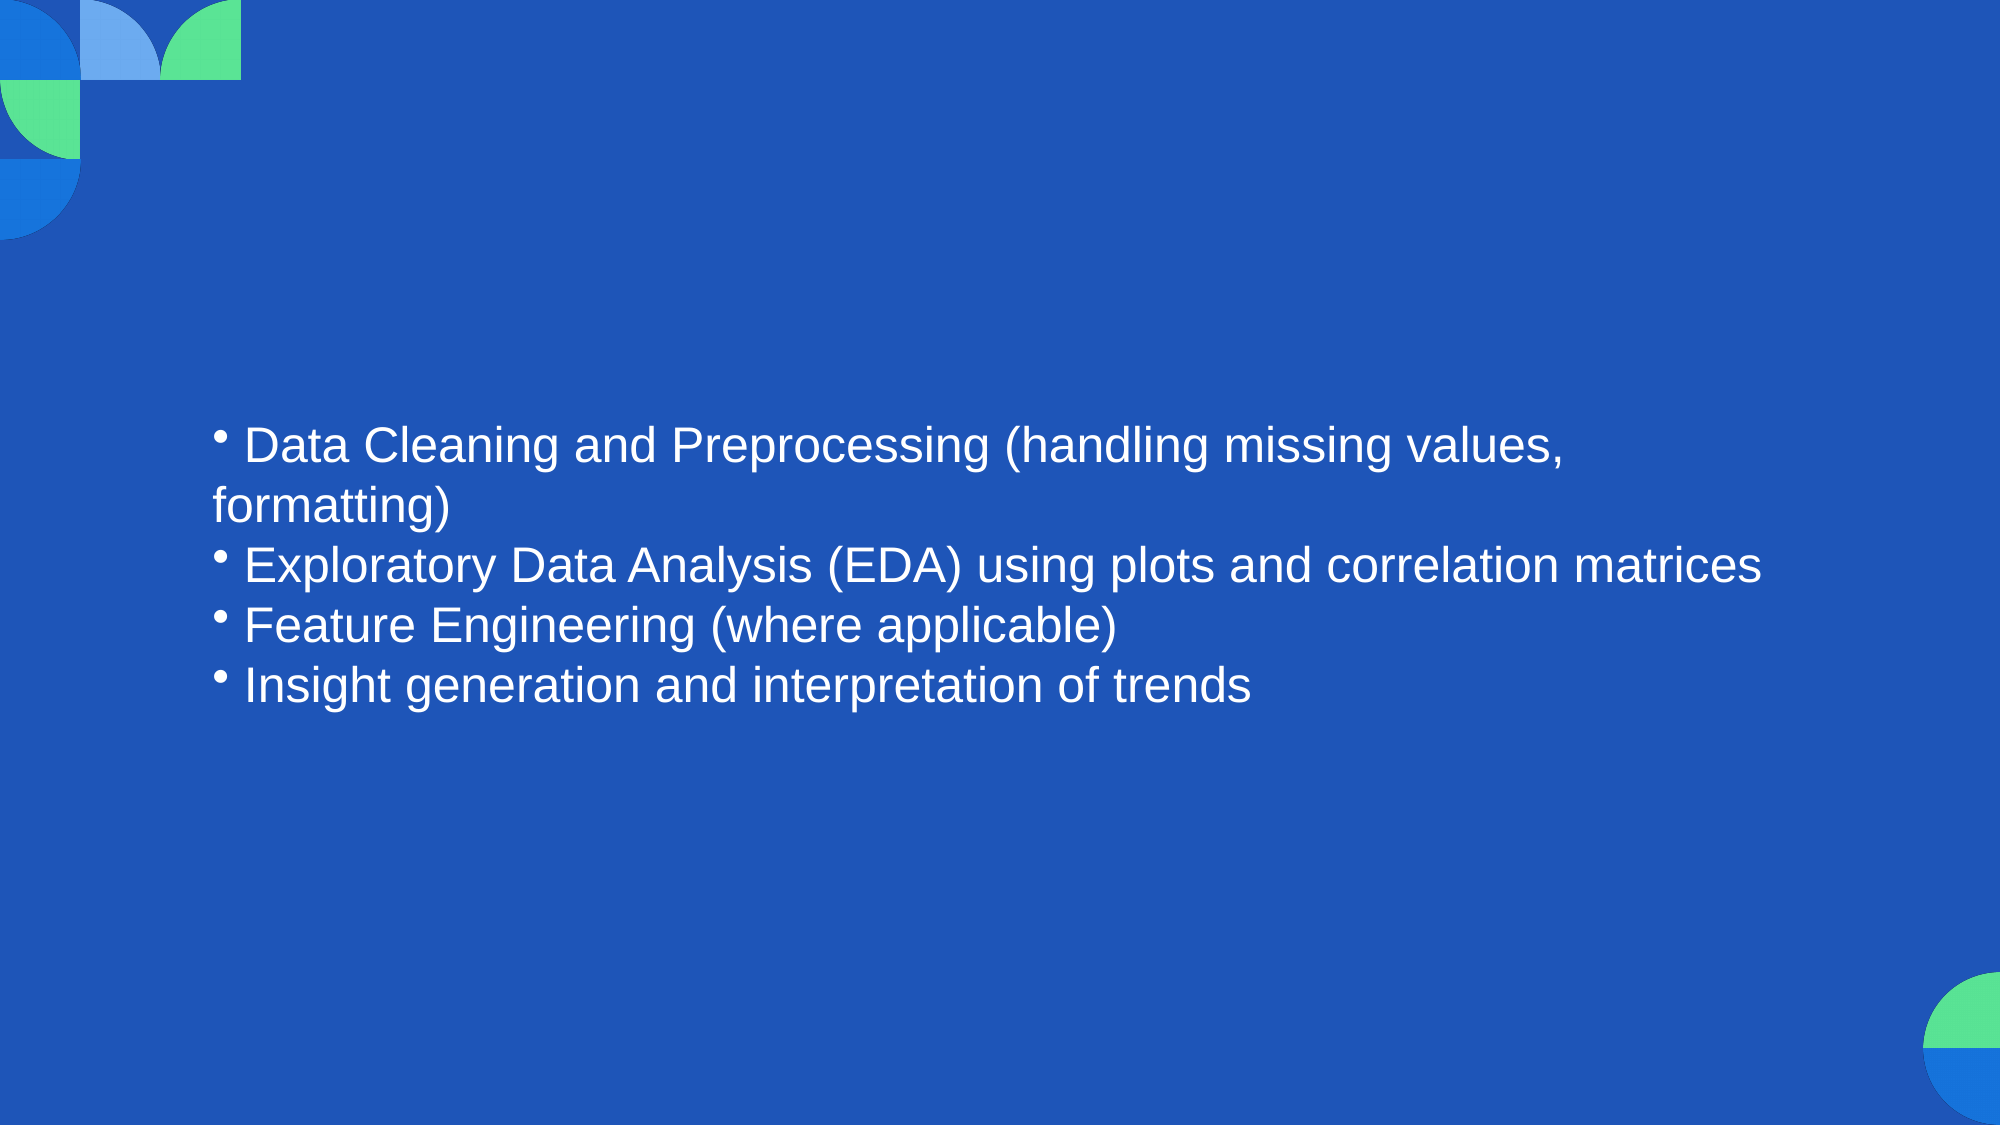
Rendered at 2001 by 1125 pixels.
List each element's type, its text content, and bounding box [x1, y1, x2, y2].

picture [0, 0, 241, 240]
picture [1923, 972, 2000, 1125]
text_box Data Cleaning and Preprocessing (handling missing values, formatting) Exploratory Data Analysis (EDA) using plots and correlation matrices Feature Engineering (where applicable) Insight generation and interpretation of trends [197, 404, 1803, 720]
